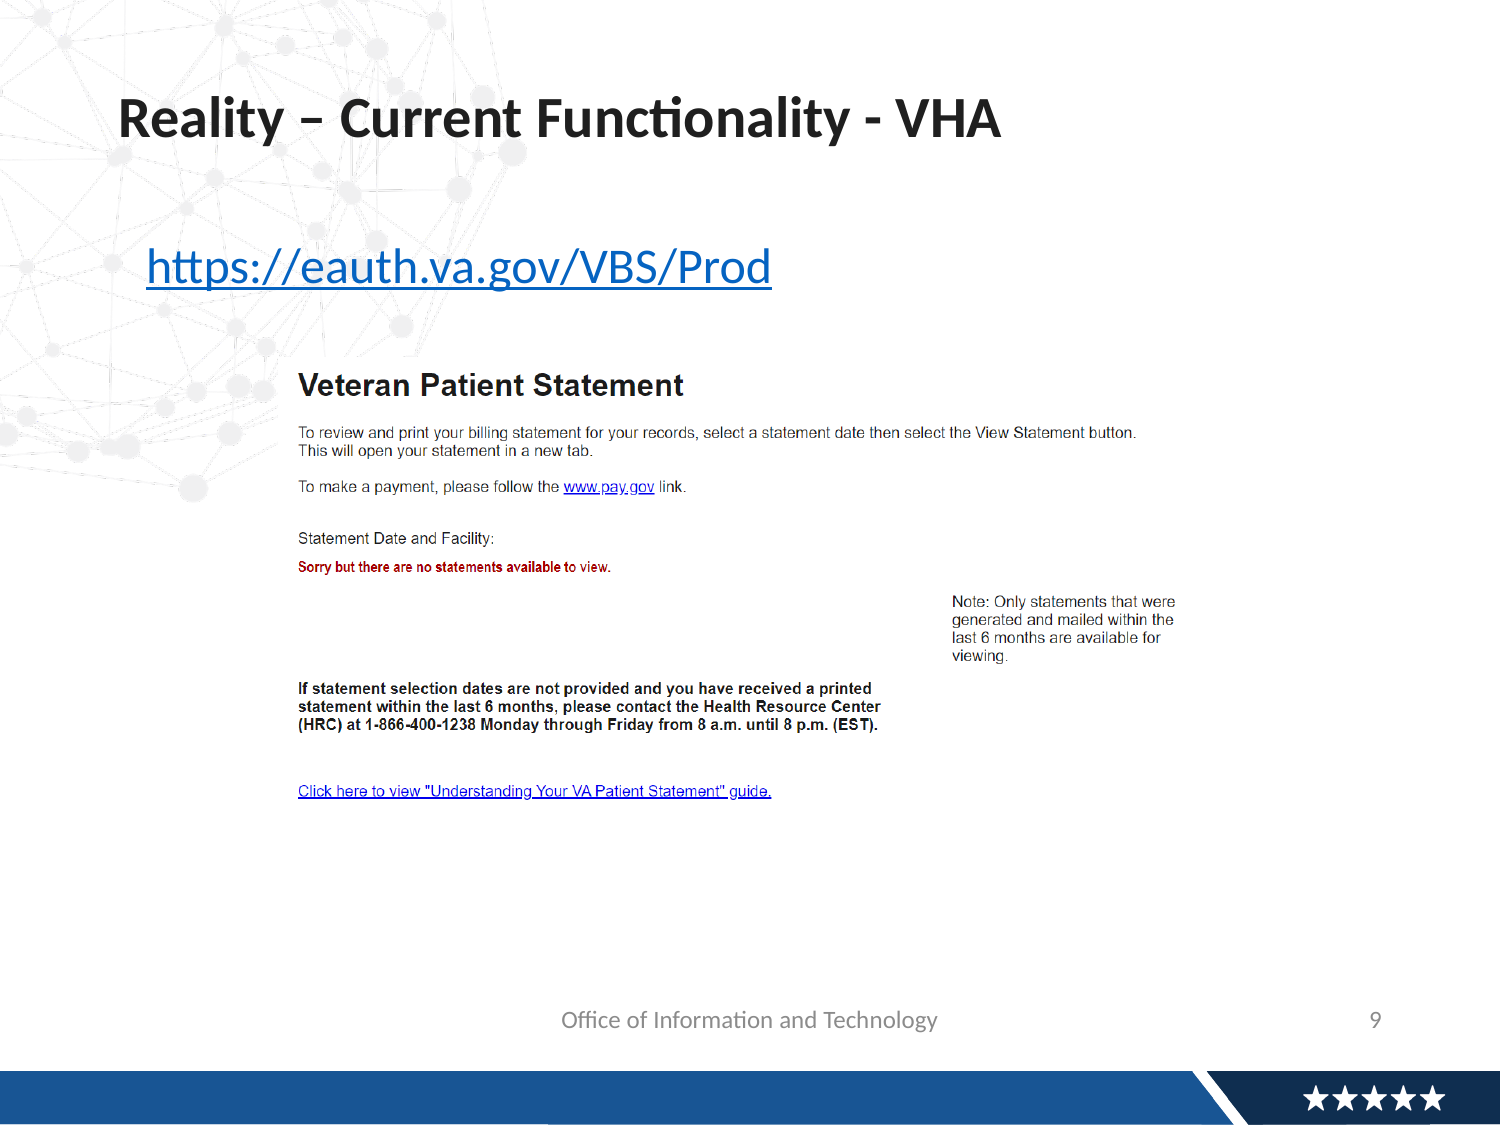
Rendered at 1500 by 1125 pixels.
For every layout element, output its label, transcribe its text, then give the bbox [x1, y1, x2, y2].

picture [0, 0, 1222, 803]
title Reality – Current Functionality - VHA [103, 62, 1398, 175]
footer Office of Information and Technology [496, 988, 1004, 1049]
slide_number 9 [1059, 988, 1397, 1049]
list https://eauth.va.gov/VBS/Prod [131, 232, 1398, 293]
picture [0, 1071, 1500, 1125]
